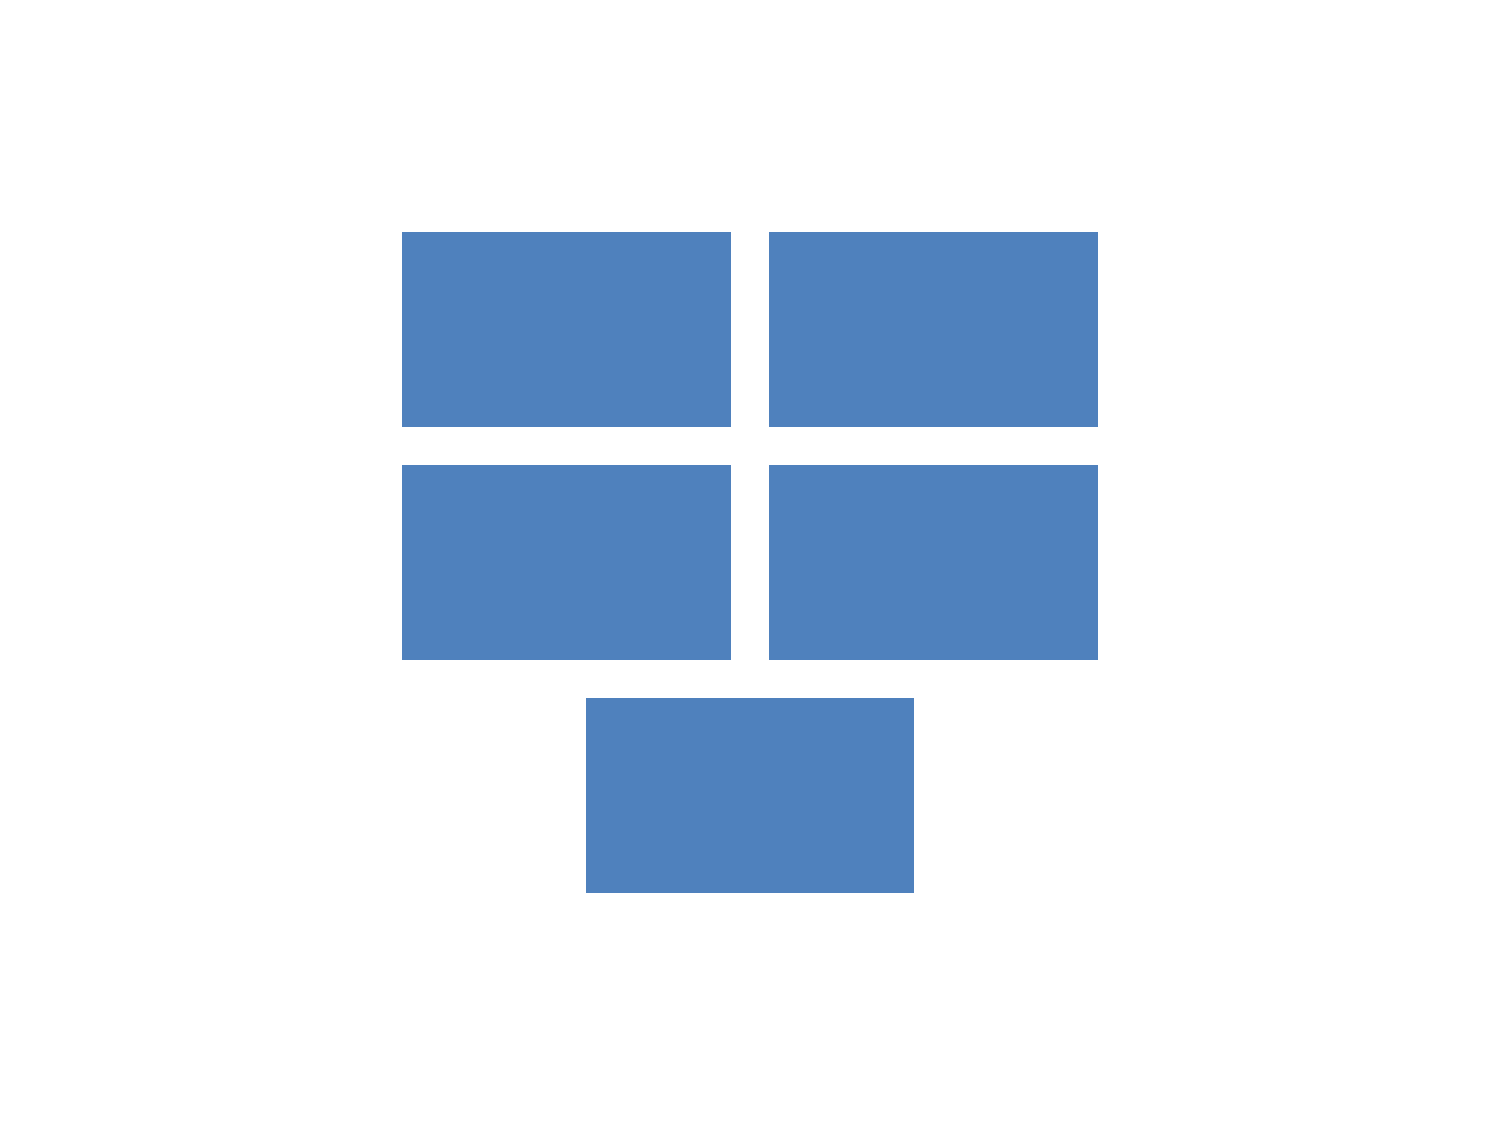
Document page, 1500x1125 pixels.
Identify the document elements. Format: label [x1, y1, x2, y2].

text_box [249, 228, 1251, 897]
